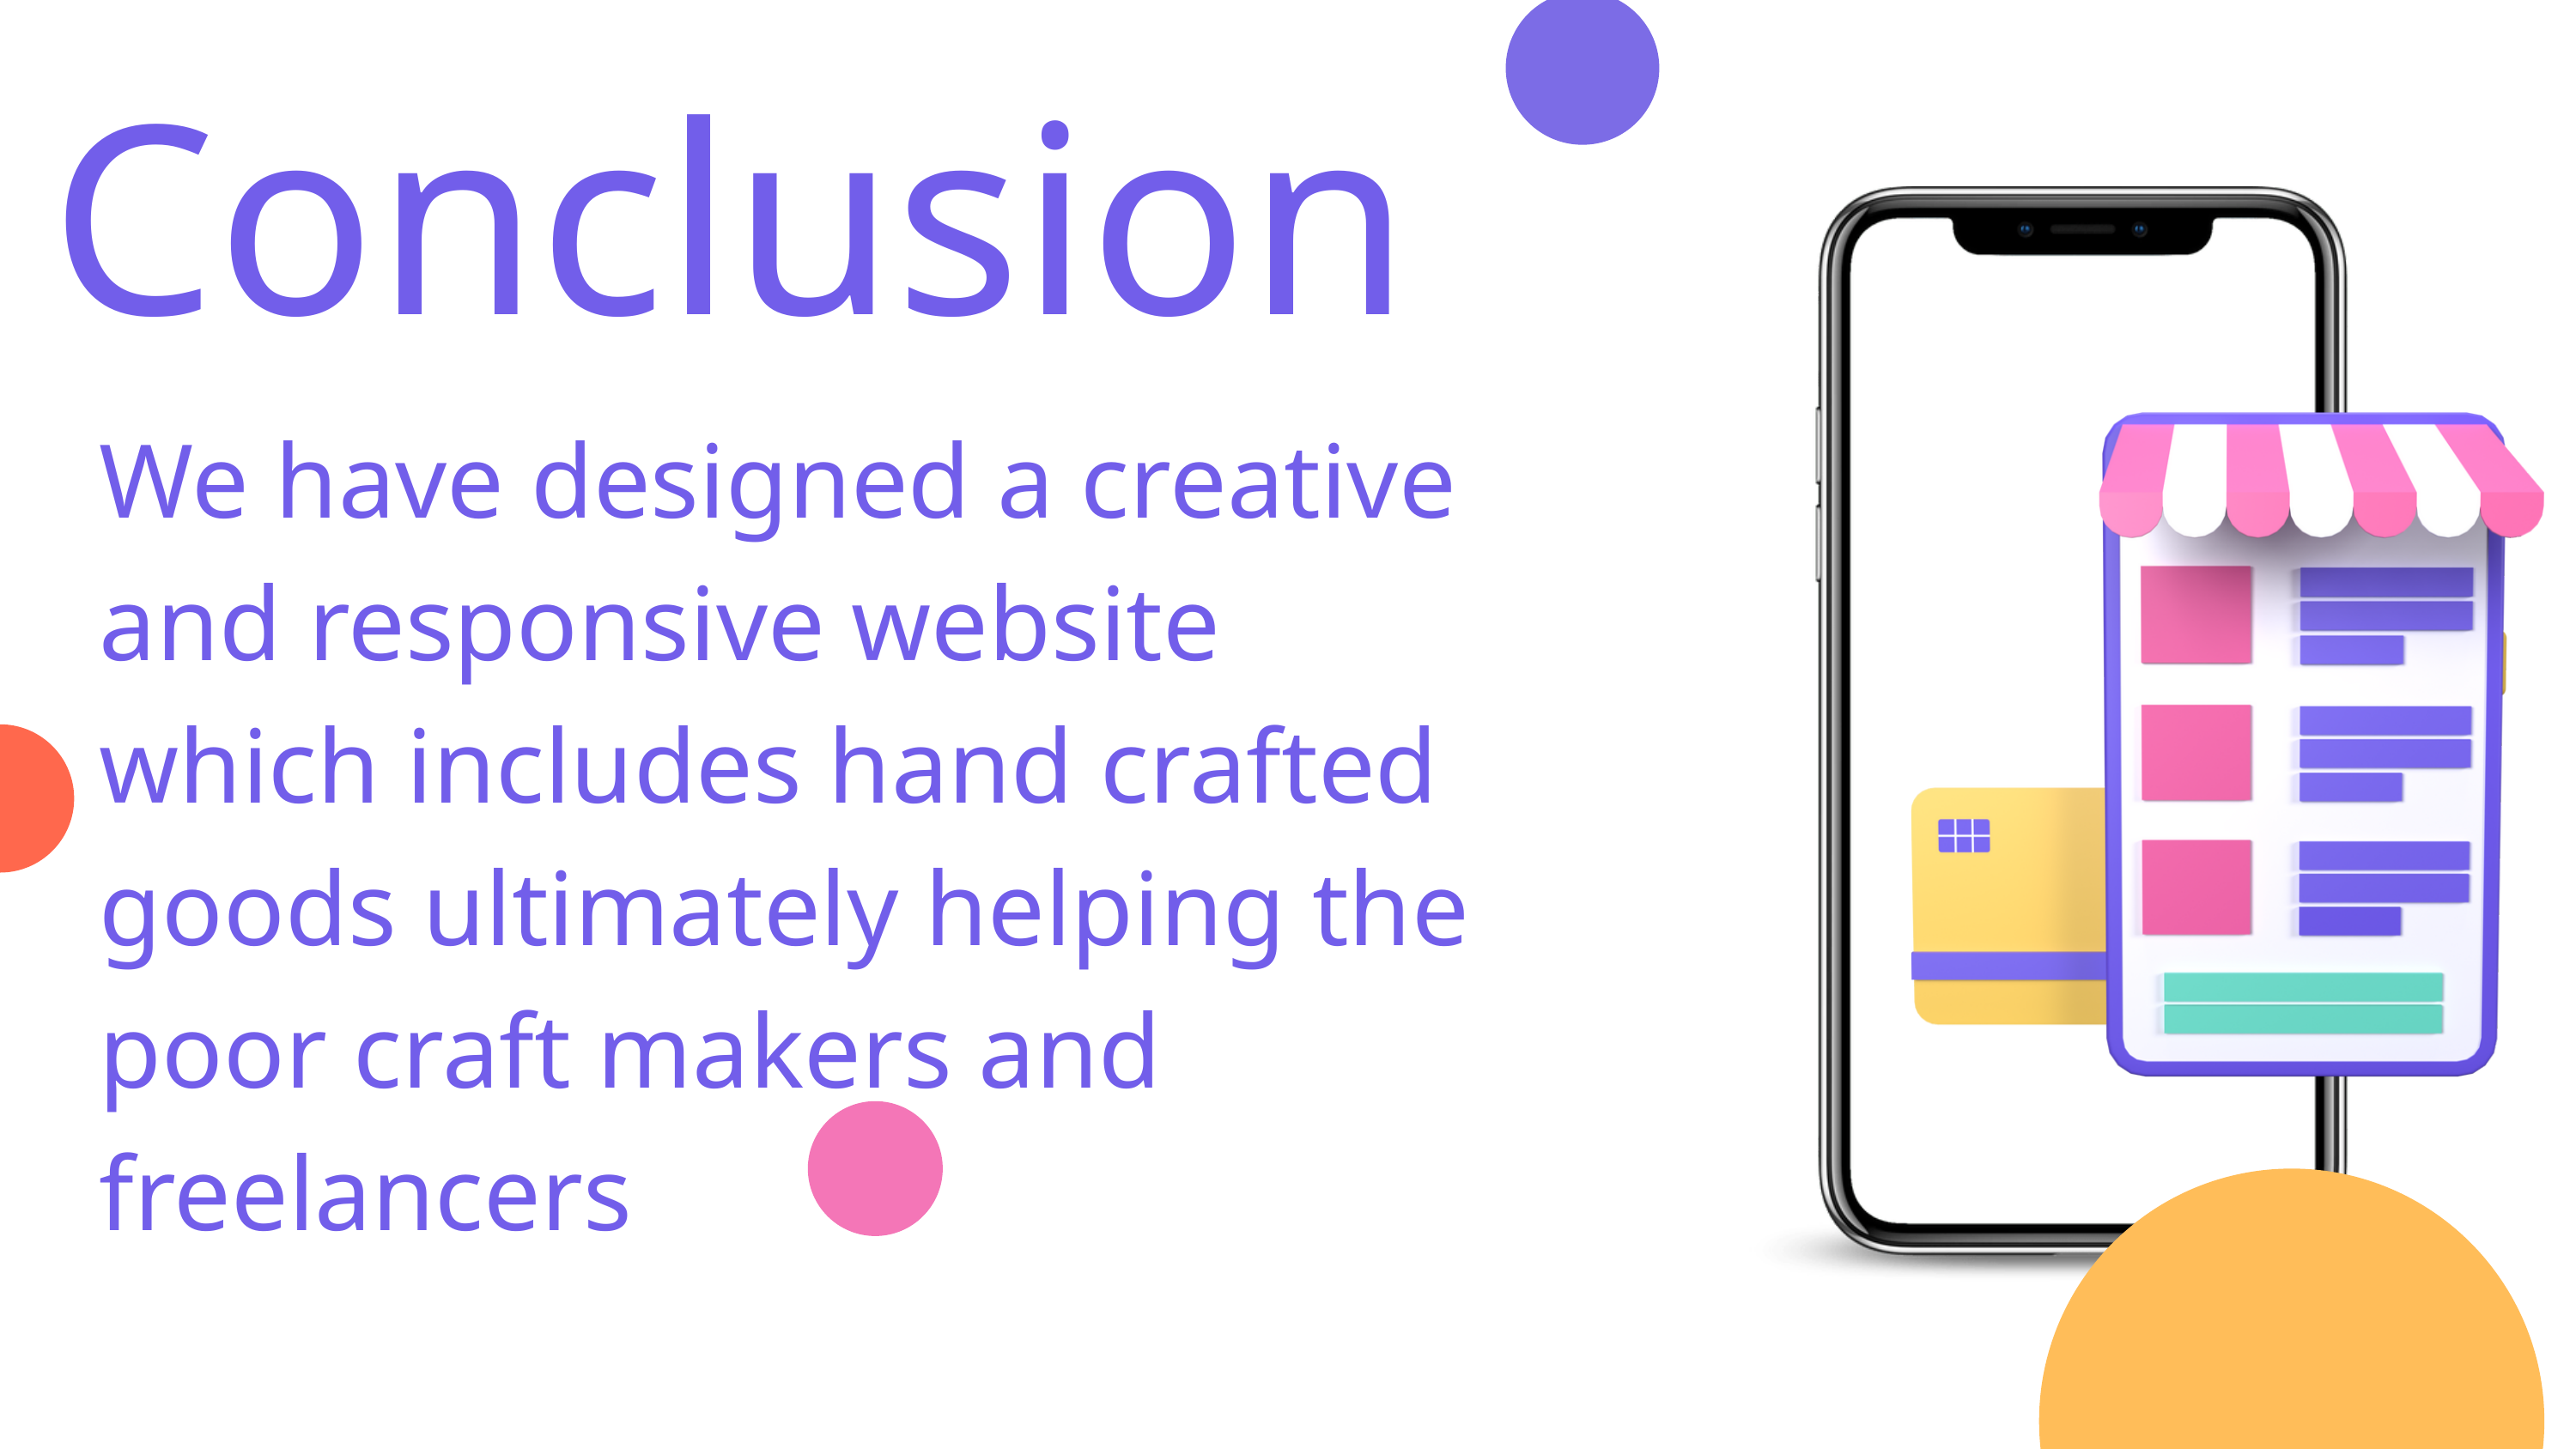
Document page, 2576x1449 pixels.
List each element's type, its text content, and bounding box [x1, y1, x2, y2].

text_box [2038, 1168, 2545, 1449]
text_box [1911, 412, 2545, 1077]
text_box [1505, 0, 1660, 145]
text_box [0, 724, 75, 873]
text_box Conclusion [50, 118, 1792, 368]
text_box [1743, 186, 2423, 1282]
text_box We have designed a creative and responsive website which includes hand crafted goods ultimately helping the poor craft makers and freelancers [99, 396, 1516, 1252]
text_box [807, 1100, 944, 1237]
